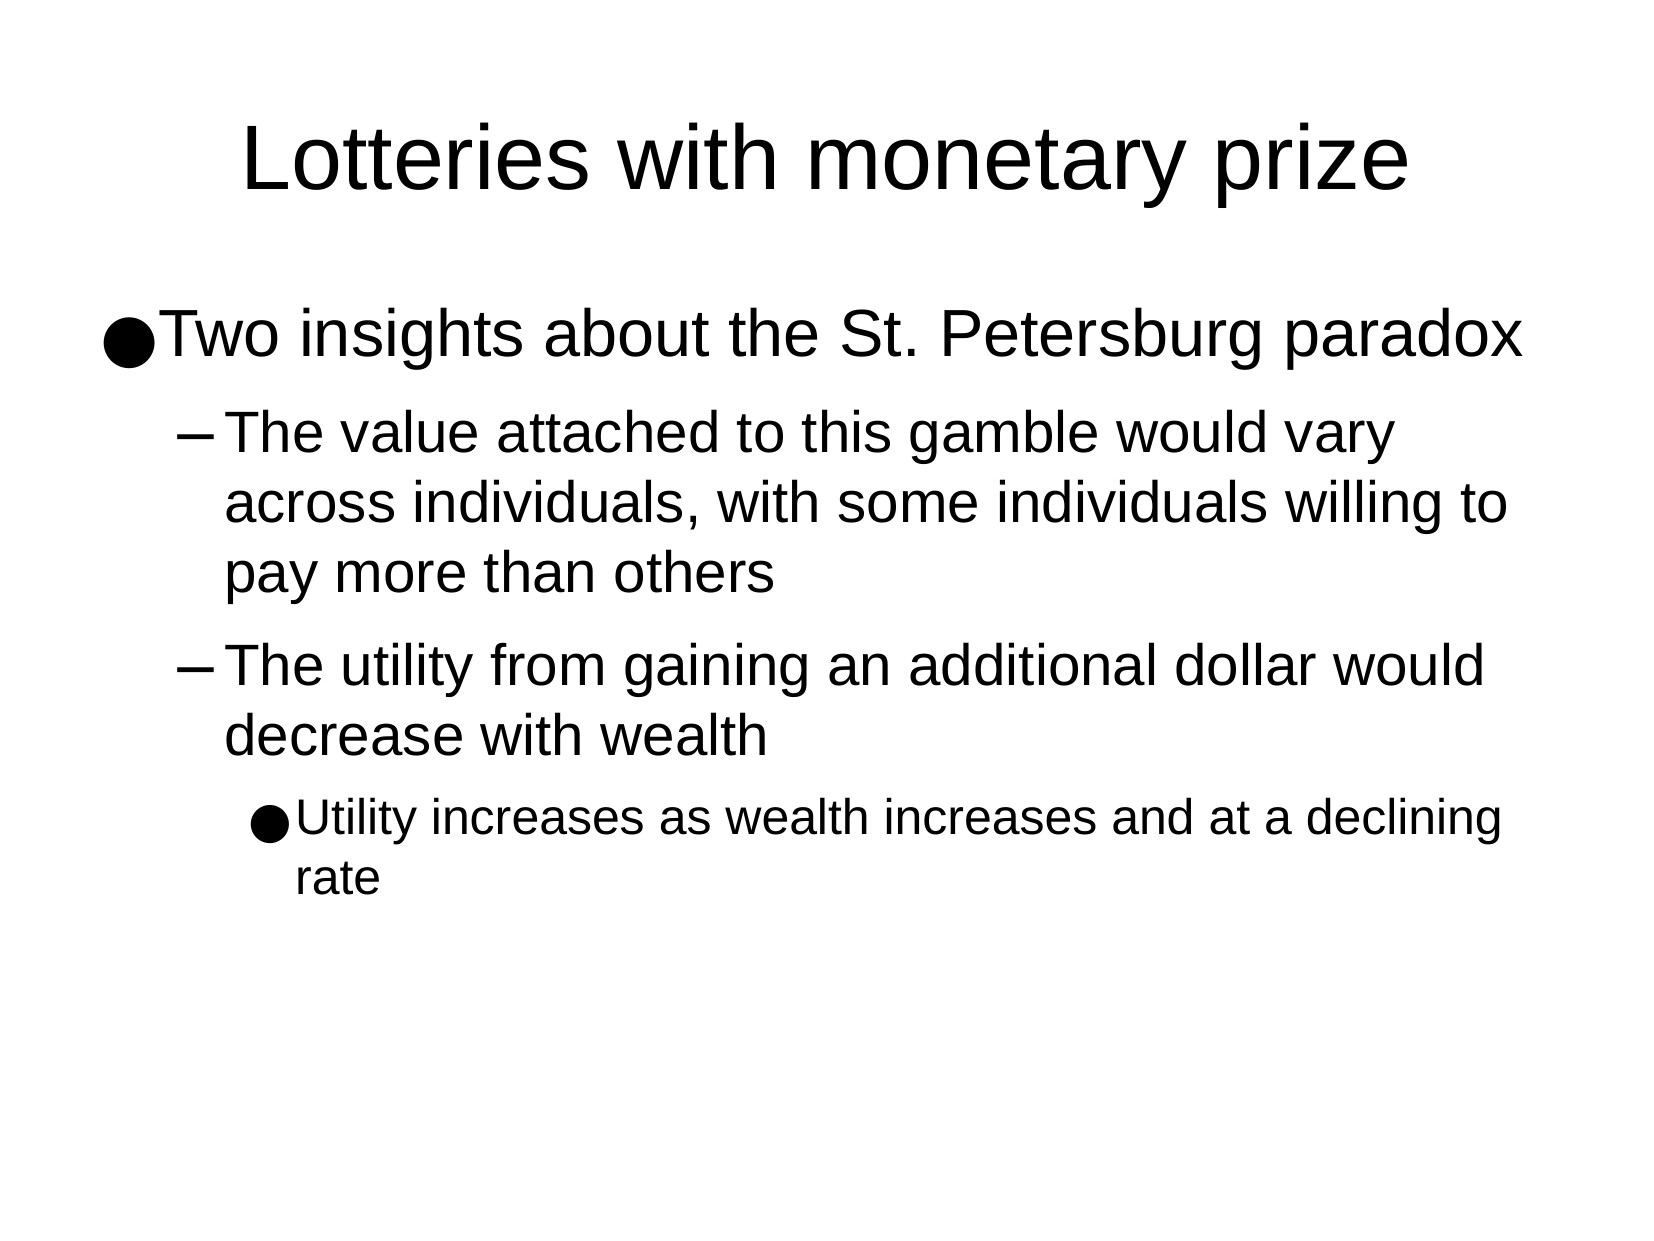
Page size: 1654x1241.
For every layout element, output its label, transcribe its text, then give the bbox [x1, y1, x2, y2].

text_box Lotteries with monetary prize [82, 49, 1571, 257]
text_box Two insights about the St. Petersburg paradox The value attached to this gamble would vary across individuals, with some individuals willing to pay more than others The utility from gaining an additional dollar would decrease with wealth Utility increases as wealth increases and at a declining rate [82, 290, 1571, 1010]
